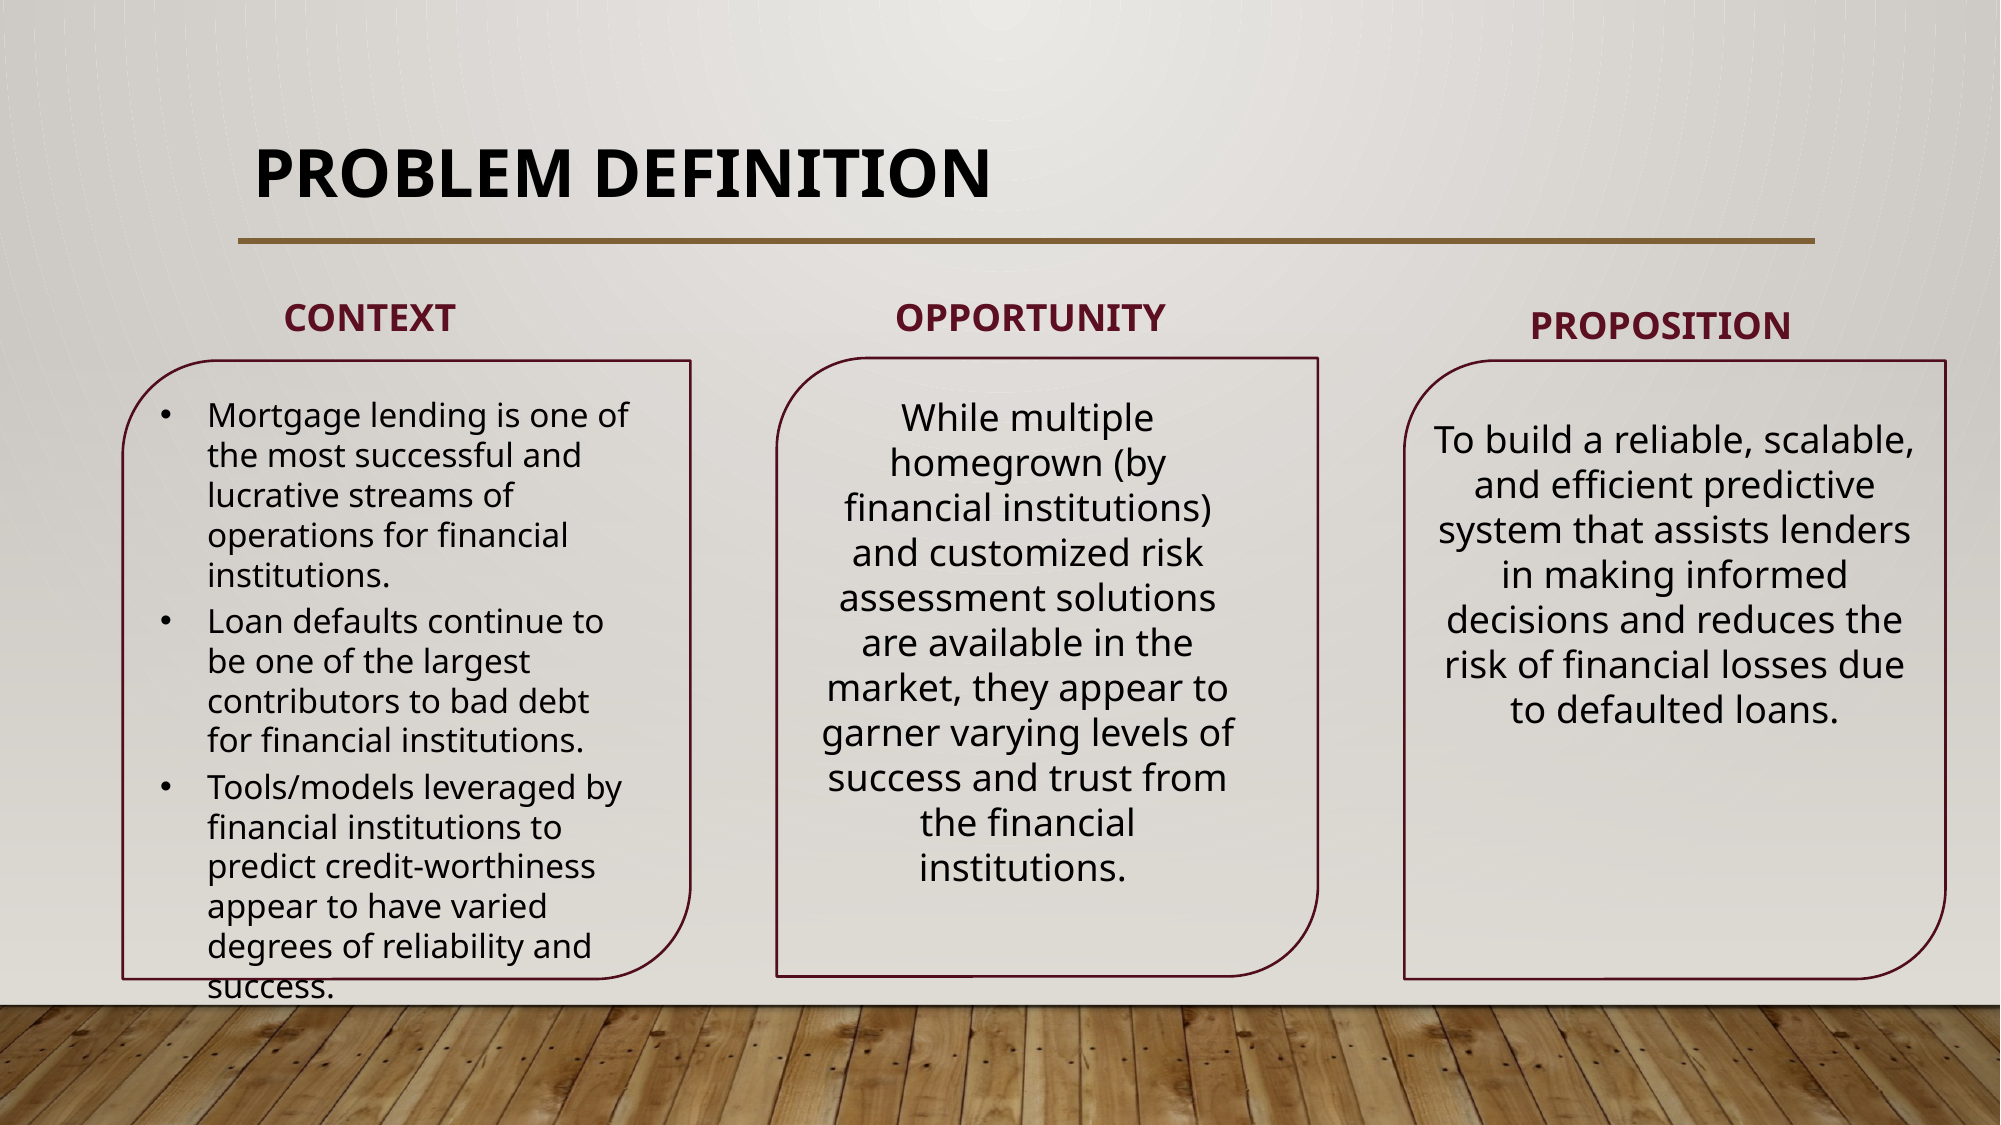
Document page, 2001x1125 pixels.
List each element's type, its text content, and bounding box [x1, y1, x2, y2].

text_box [1403, 359, 1947, 981]
text_box Mortgage lending is one of the most successful and lucrative streams of operations for financial institutions. Loan defaults continue to be one of the largest contributors to bad debt for financial institutions. Tools/models leveraged by financial institutions to predict credit-worthiness appear to have varied degrees of reliability and success. [145, 386, 655, 1013]
text_box While multiple homegrown (by financial institutions) and customized risk assessment solutions are available in the market, they appear to garner varying levels of success and trust from the financial institutions. [799, 386, 1256, 942]
text_box [775, 356, 1320, 978]
title Problem DEFINITION [238, 131, 1814, 305]
text_box [150, 359, 692, 960]
text_box PROPOSITION [1493, 294, 1829, 355]
picture [0, 1005, 2000, 1125]
text_box CONTEXT [216, 241, 524, 347]
text_box [121, 392, 145, 981]
text_box To build a reliable, scalable, and efficient predictive system that assists lenders in making informed decisions and reduces the risk of financial losses due to defaulted loans. [1417, 409, 1933, 739]
text_box OPPORTUNITY [880, 286, 1215, 347]
